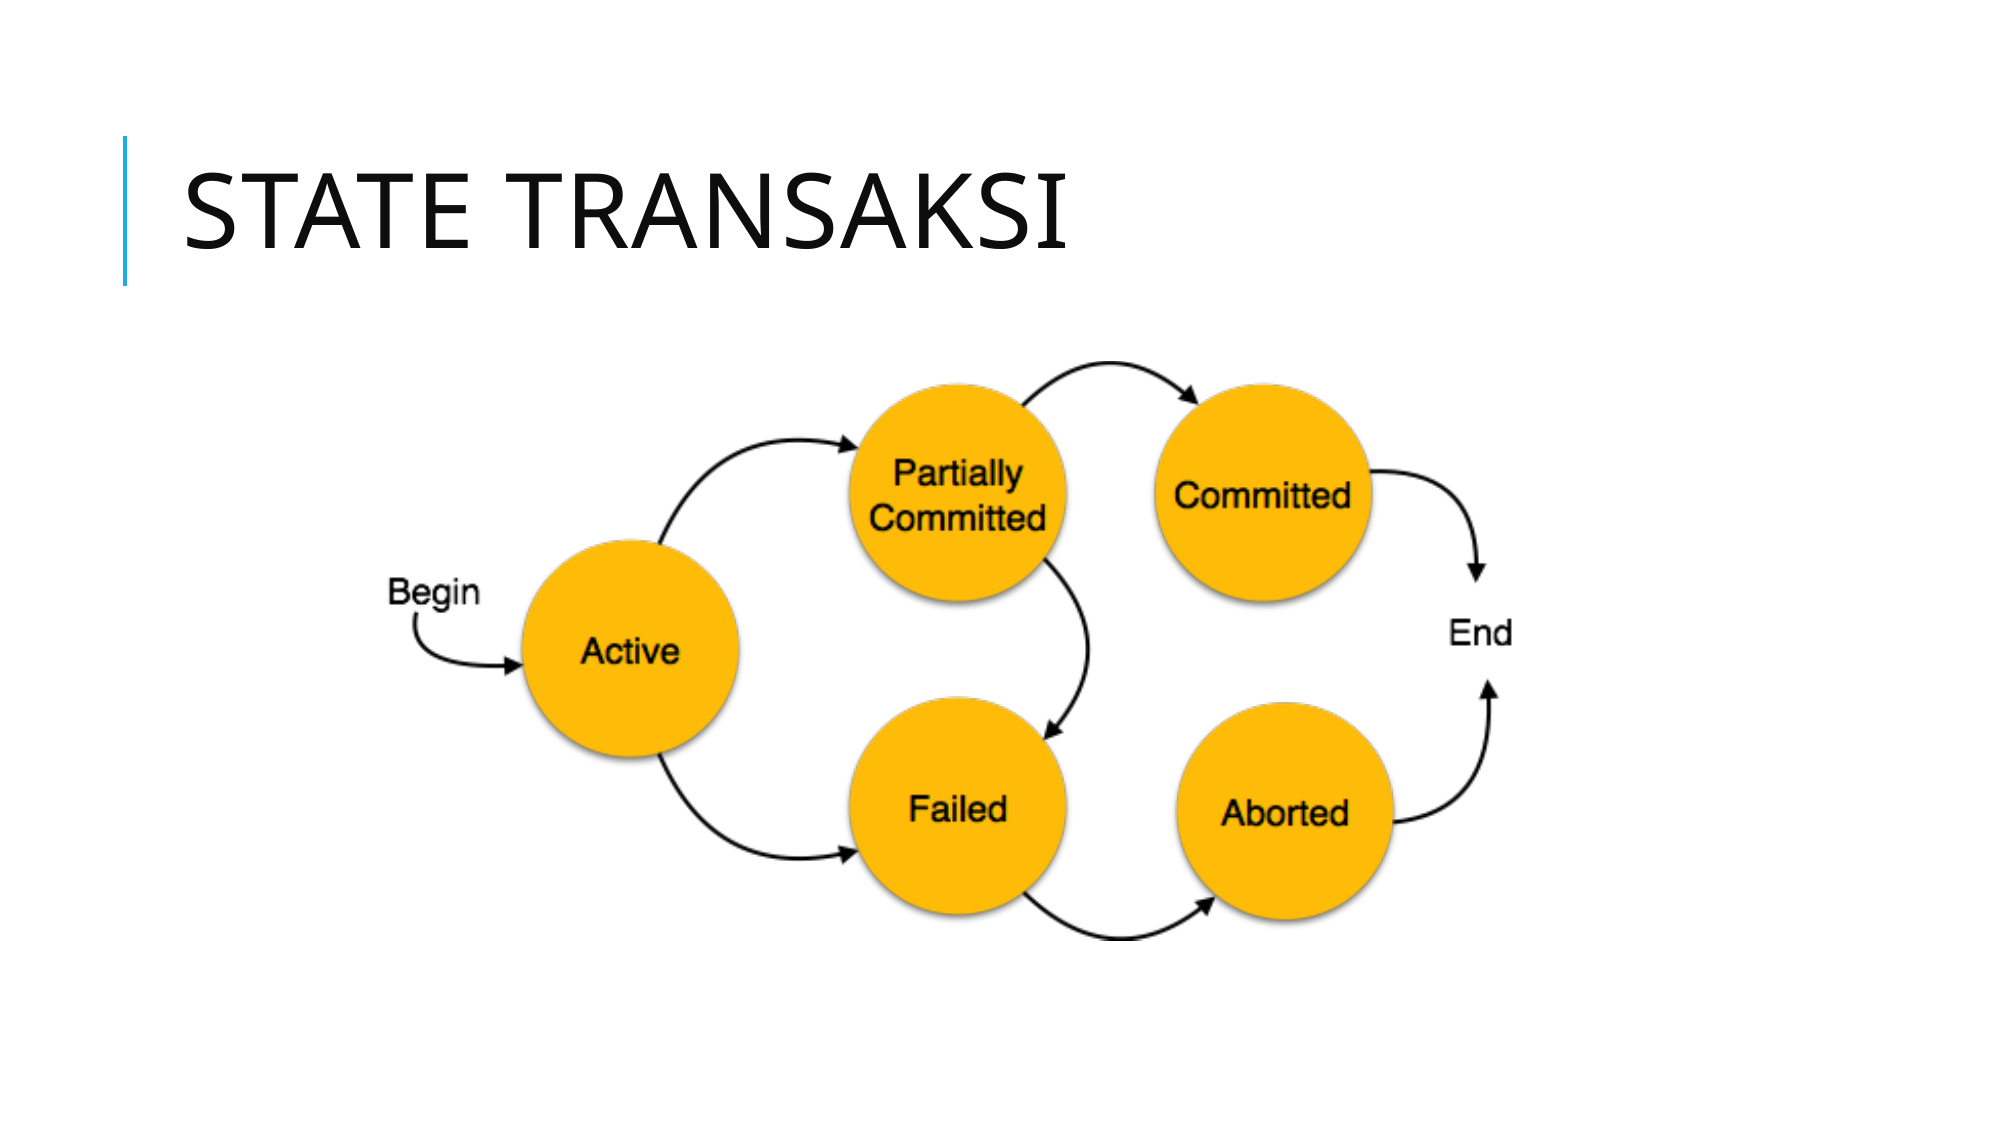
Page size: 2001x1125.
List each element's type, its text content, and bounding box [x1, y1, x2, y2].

title State Transaksi [168, 96, 1763, 342]
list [378, 361, 1524, 941]
